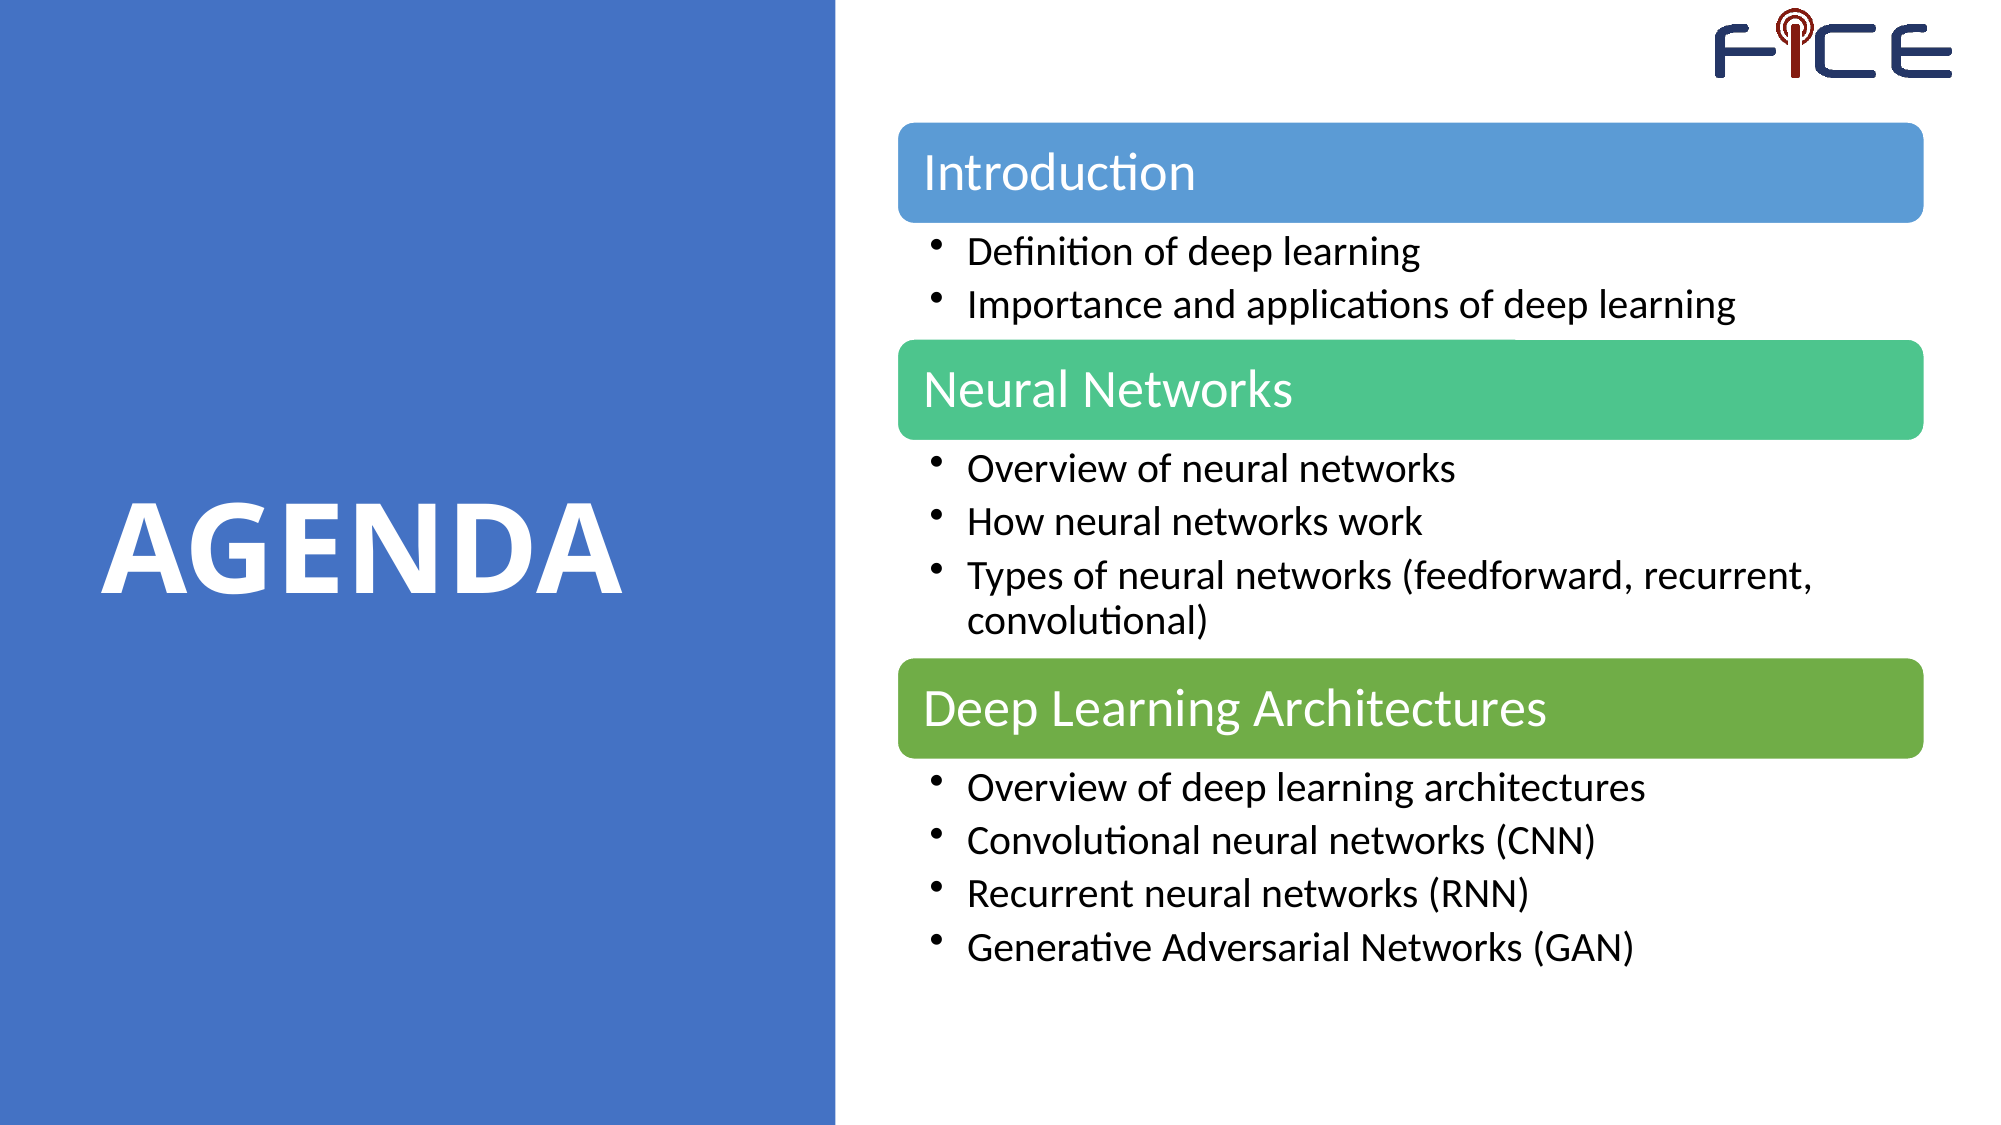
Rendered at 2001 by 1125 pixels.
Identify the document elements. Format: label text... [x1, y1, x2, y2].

text_box [0, 0, 836, 1125]
picture [1715, 8, 1952, 78]
title Agenda [86, 101, 711, 1005]
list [897, 101, 1925, 1005]
